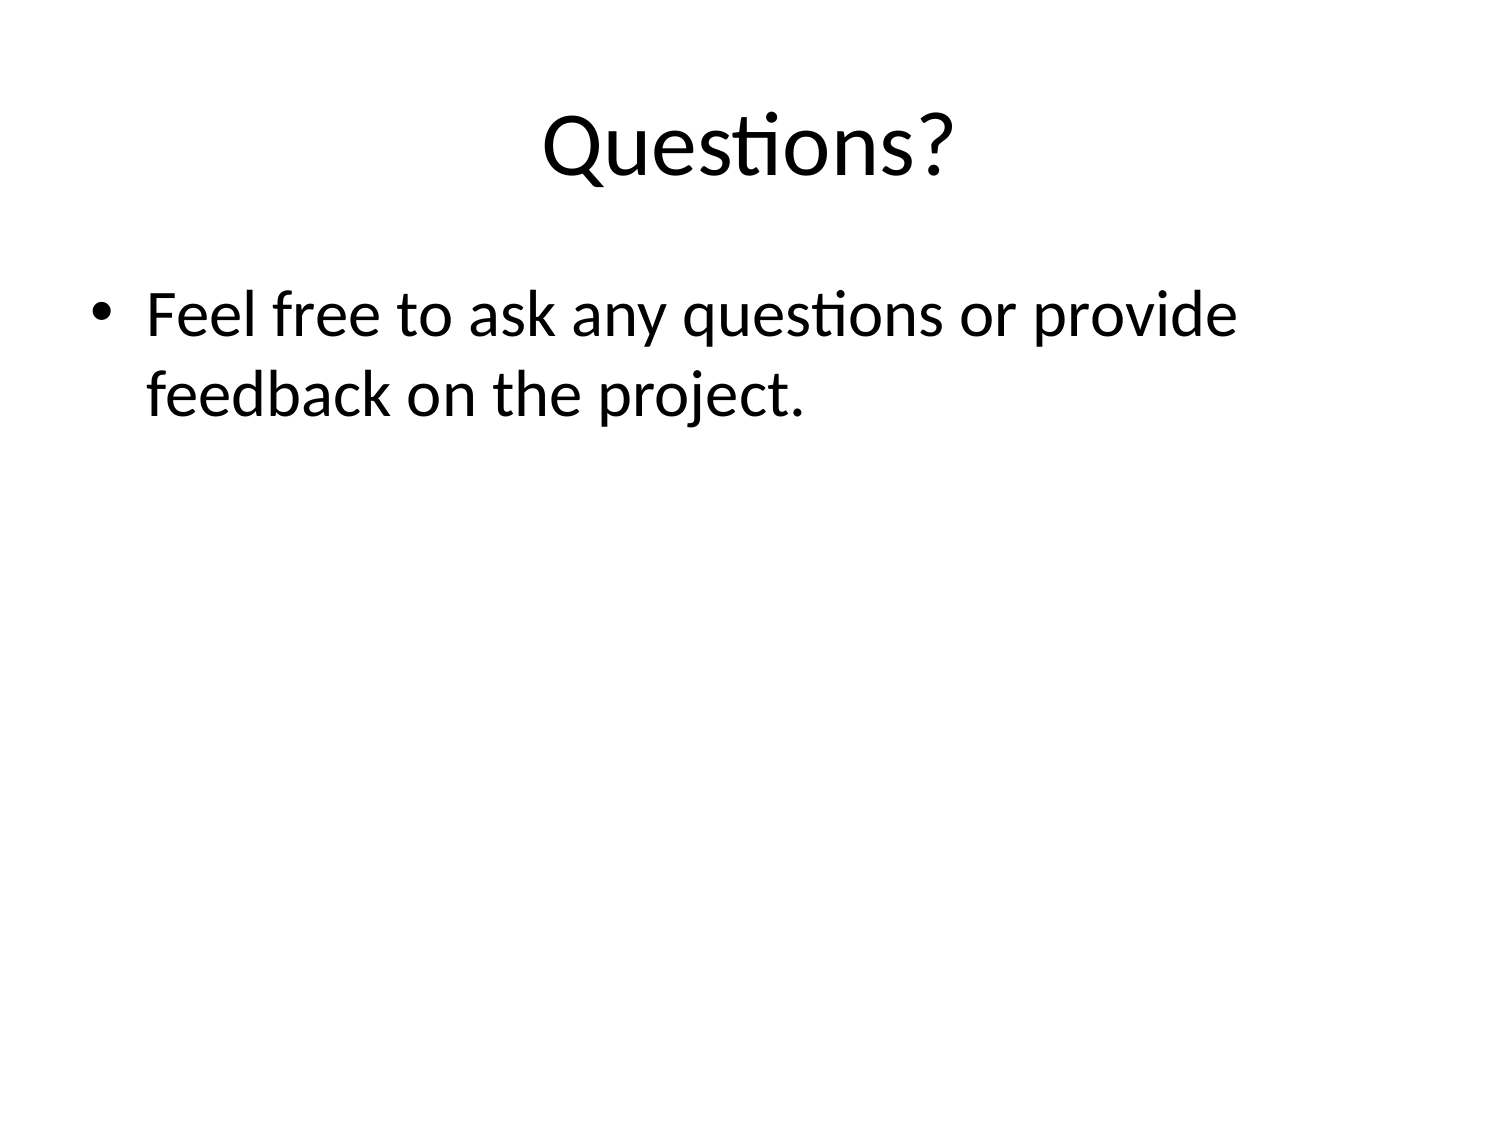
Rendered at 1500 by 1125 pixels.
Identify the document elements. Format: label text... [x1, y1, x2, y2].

list Feel free to ask any questions or provide feedback on the project. [75, 262, 1425, 1005]
title Questions? [75, 45, 1425, 233]
